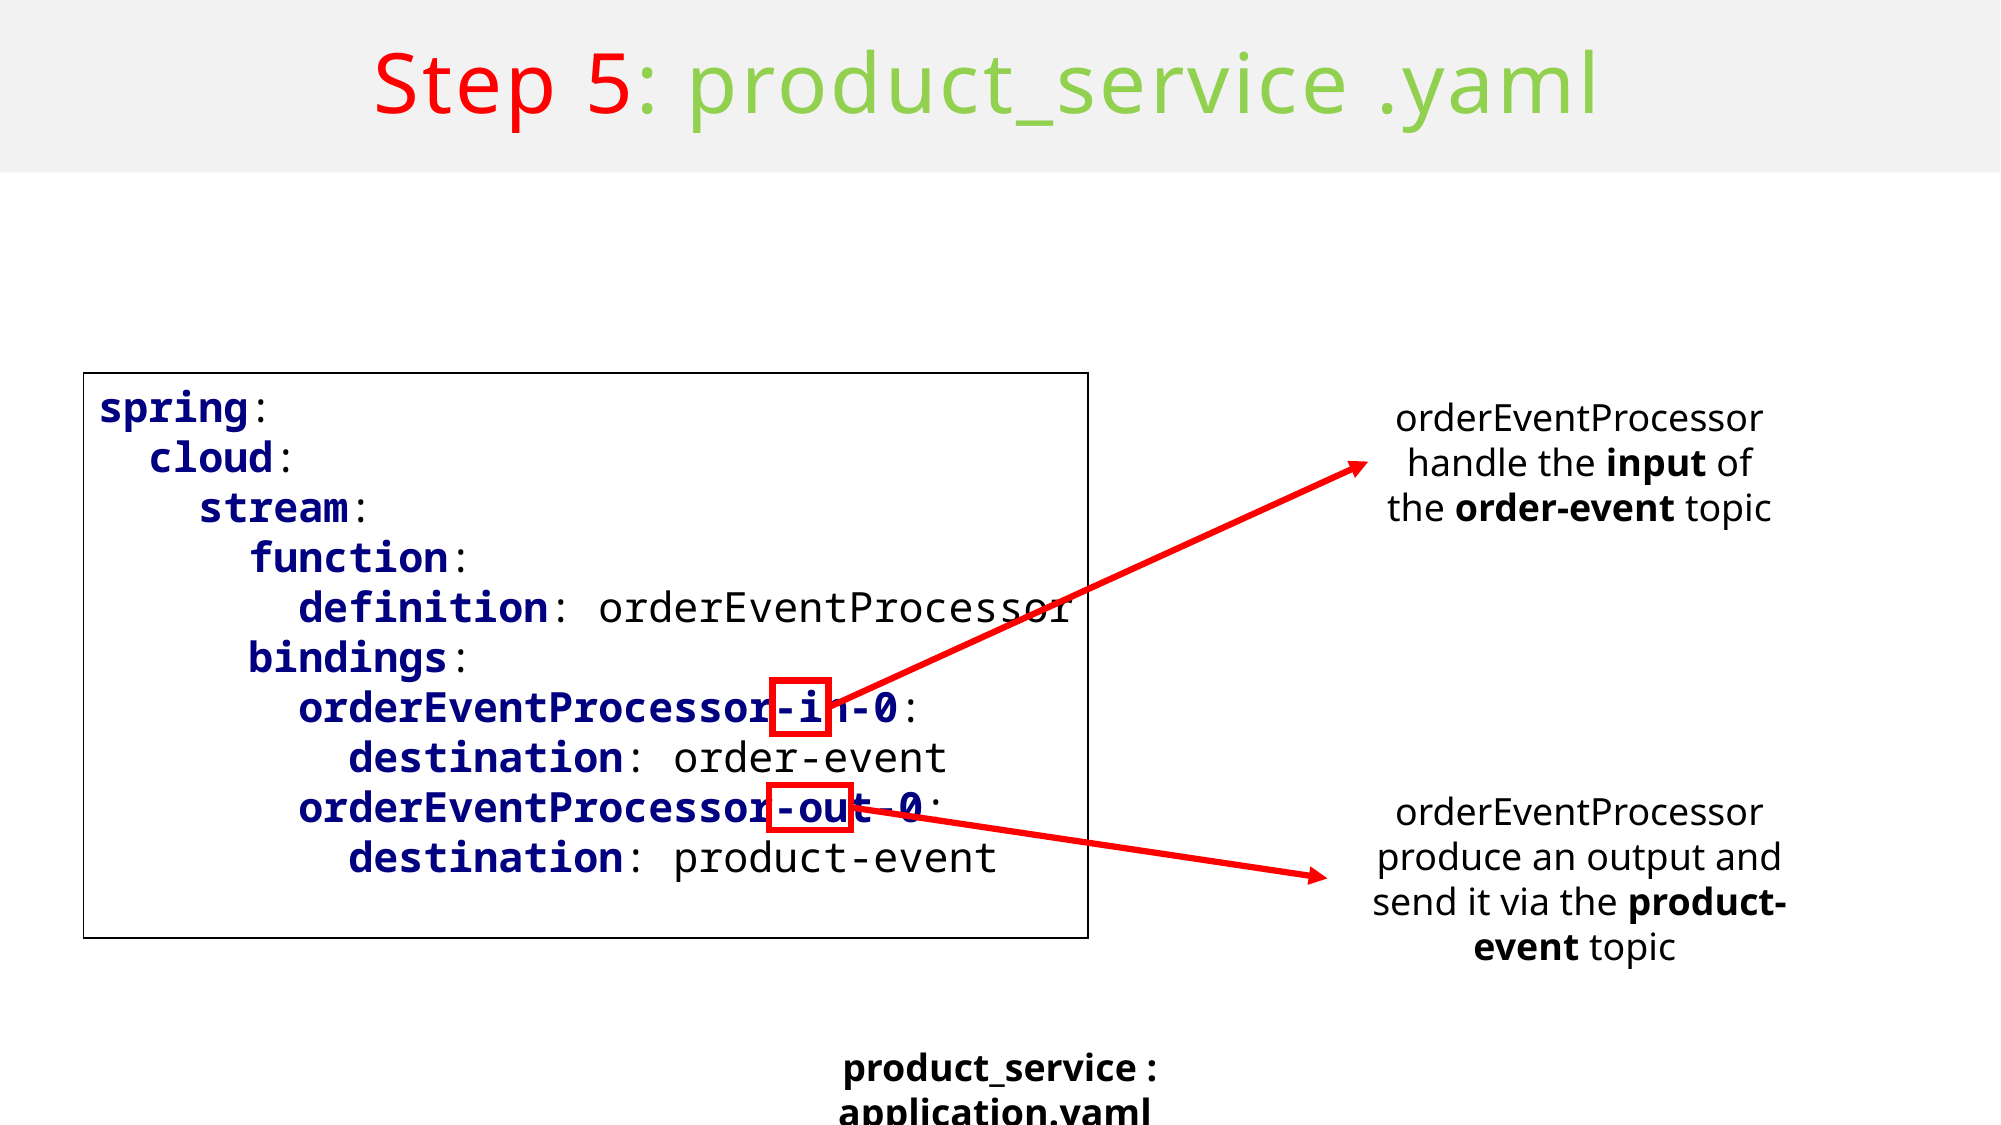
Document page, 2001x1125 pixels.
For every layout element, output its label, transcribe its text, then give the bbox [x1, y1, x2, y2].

text_box [772, 680, 830, 735]
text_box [850, 807, 1328, 880]
text_box orderEventProcessor handle the input of the order-event topic [1368, 386, 1791, 537]
text_box product_service : application.yaml [669, 1036, 1331, 1125]
text_box spring: cloud: stream: function: definition: orderEventProcessor bindings: orderEventProcessor-in-0: destination: order-event orderEventProcessor-out-0: destination: product-event [83, 372, 1089, 939]
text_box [828, 462, 1369, 708]
text_box orderEventProcessor produce an output and send it via the product-event topic [1327, 781, 1832, 976]
text_box [768, 784, 852, 831]
title Step 5: product_service .yaml [0, 0, 2000, 173]
